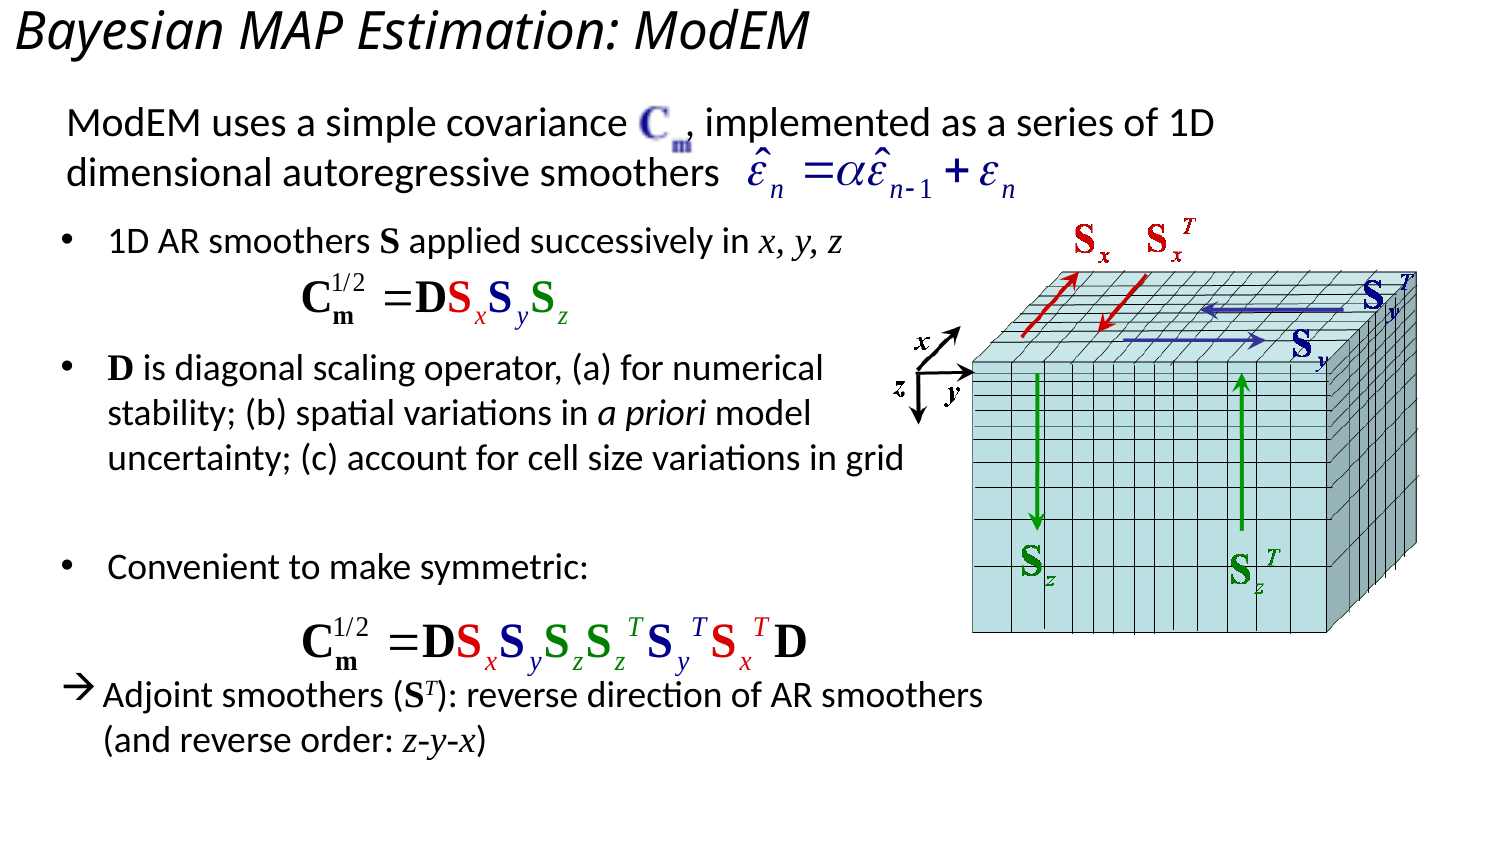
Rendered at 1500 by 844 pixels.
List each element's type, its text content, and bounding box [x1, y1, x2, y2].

text_box ModEM uses a simple covariance , implemented as a series of 1D dimensional autoregressive smoothers [51, 87, 1434, 203]
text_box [295, 604, 817, 687]
picture [873, 189, 1476, 682]
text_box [634, 90, 698, 157]
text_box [295, 262, 577, 341]
text_box 1D AR smoothers S applied successively in x, y, z D is diagonal scaling operator, (a) for numerical stability; (b) spatial variations in a priori model uncertainty; (c) account for cell size variations in grid Convenient to make symmetric: Adjoint smoothers (ST): reverse direction of AR smoothers (and reverse order: z-y-x) [45, 208, 1023, 831]
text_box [739, 135, 1024, 211]
text_box Bayesian MAP Estimation: ModEM [0, 0, 1500, 70]
